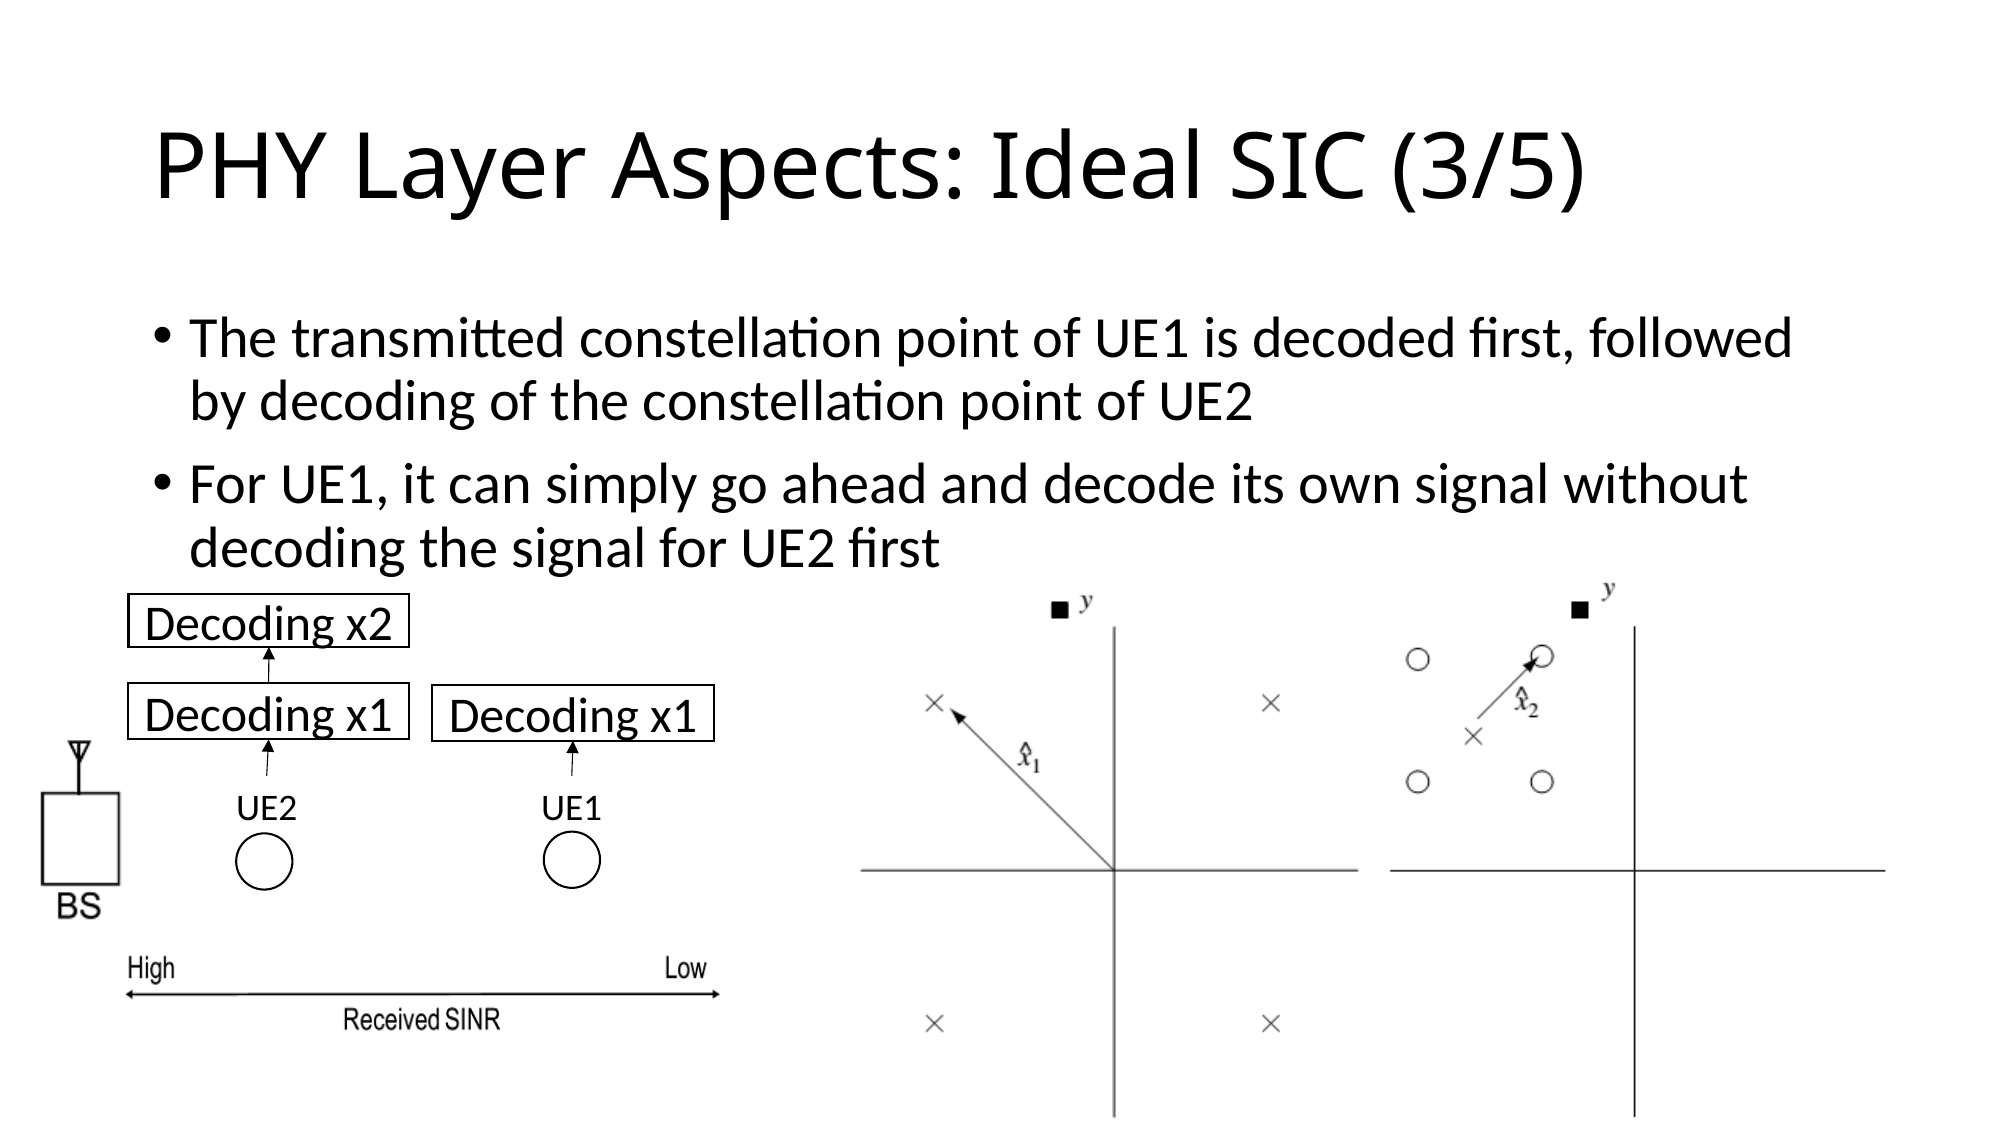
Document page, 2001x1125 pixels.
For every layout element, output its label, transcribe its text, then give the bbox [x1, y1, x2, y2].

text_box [127, 593, 410, 776]
title PHY Layer Aspects: Ideal SIC (3/5) [137, 59, 1863, 278]
list The transmitted constellation point of UE1 is decoded first, followed by decoding of the constellation point of UE2 For UE1, it can simply go ahead and decode its own signal without decoding the signal for UE2 first [137, 299, 1863, 1014]
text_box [38, 739, 723, 1036]
picture [836, 574, 1895, 1125]
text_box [432, 684, 714, 776]
